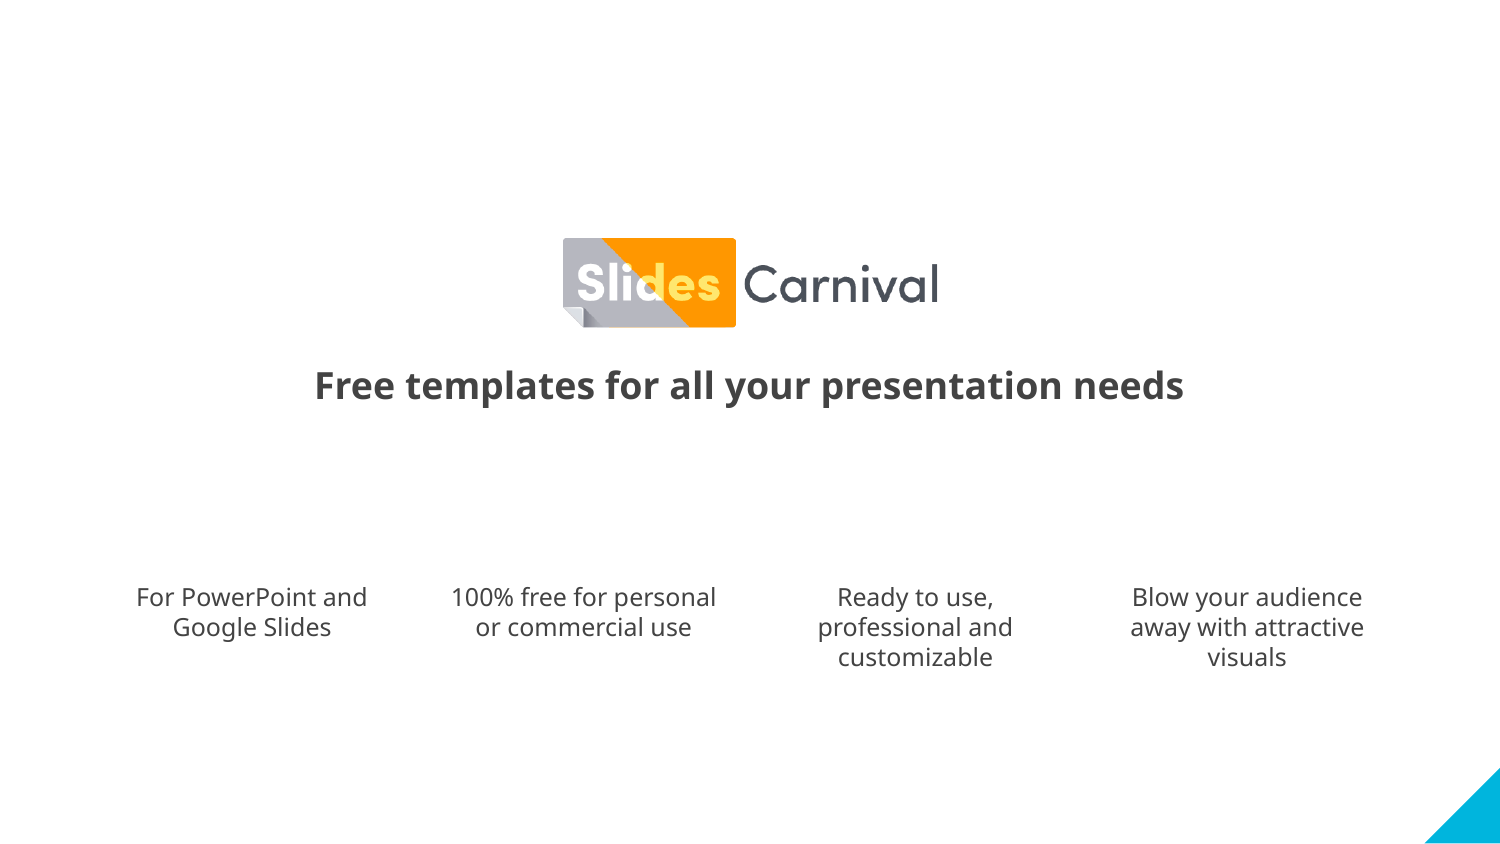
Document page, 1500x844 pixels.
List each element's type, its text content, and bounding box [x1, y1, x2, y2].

picture [561, 237, 938, 329]
text_box Free templates for all your presentation needs [181, 362, 1319, 406]
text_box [113, 539, 1387, 686]
